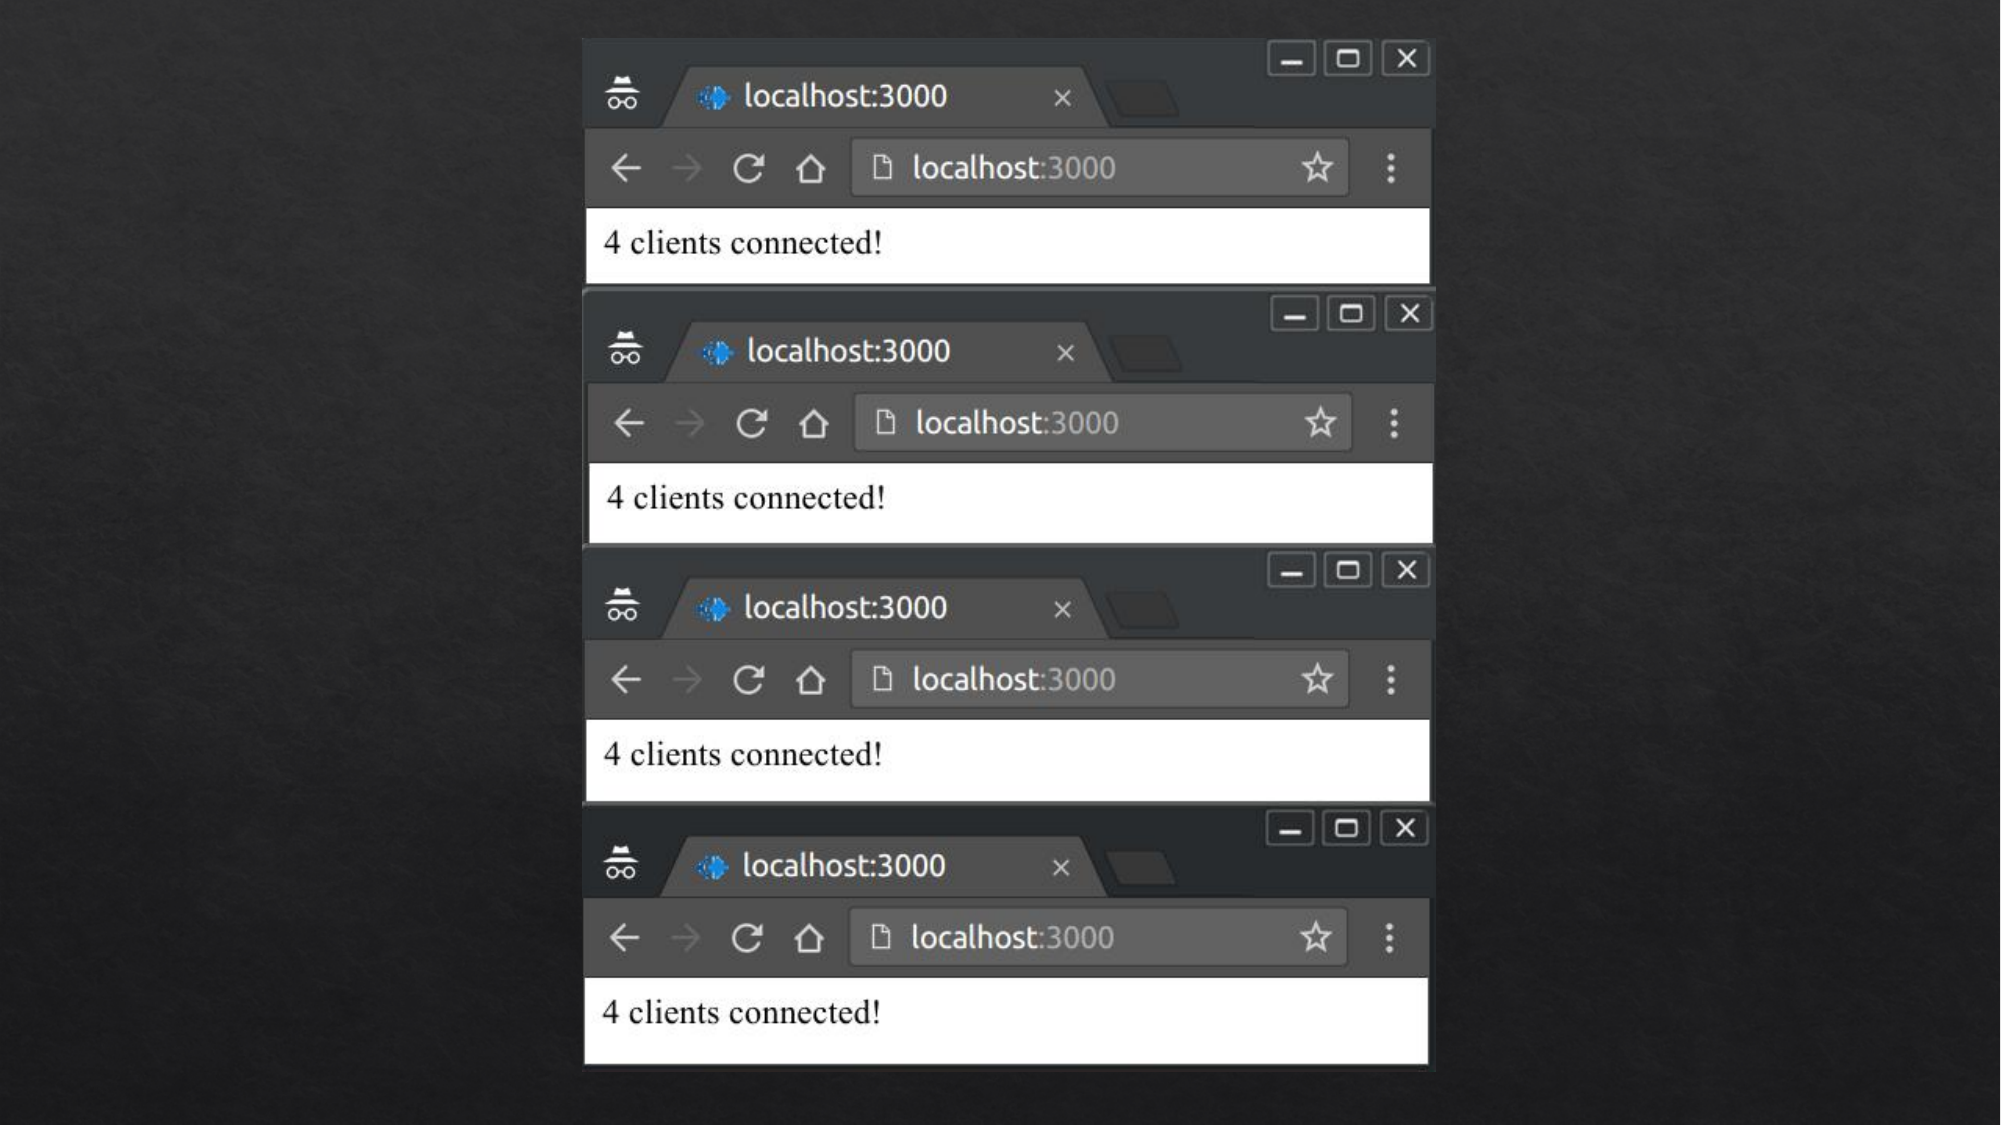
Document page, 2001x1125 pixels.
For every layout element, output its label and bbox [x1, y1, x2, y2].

picture [581, 38, 1436, 1072]
